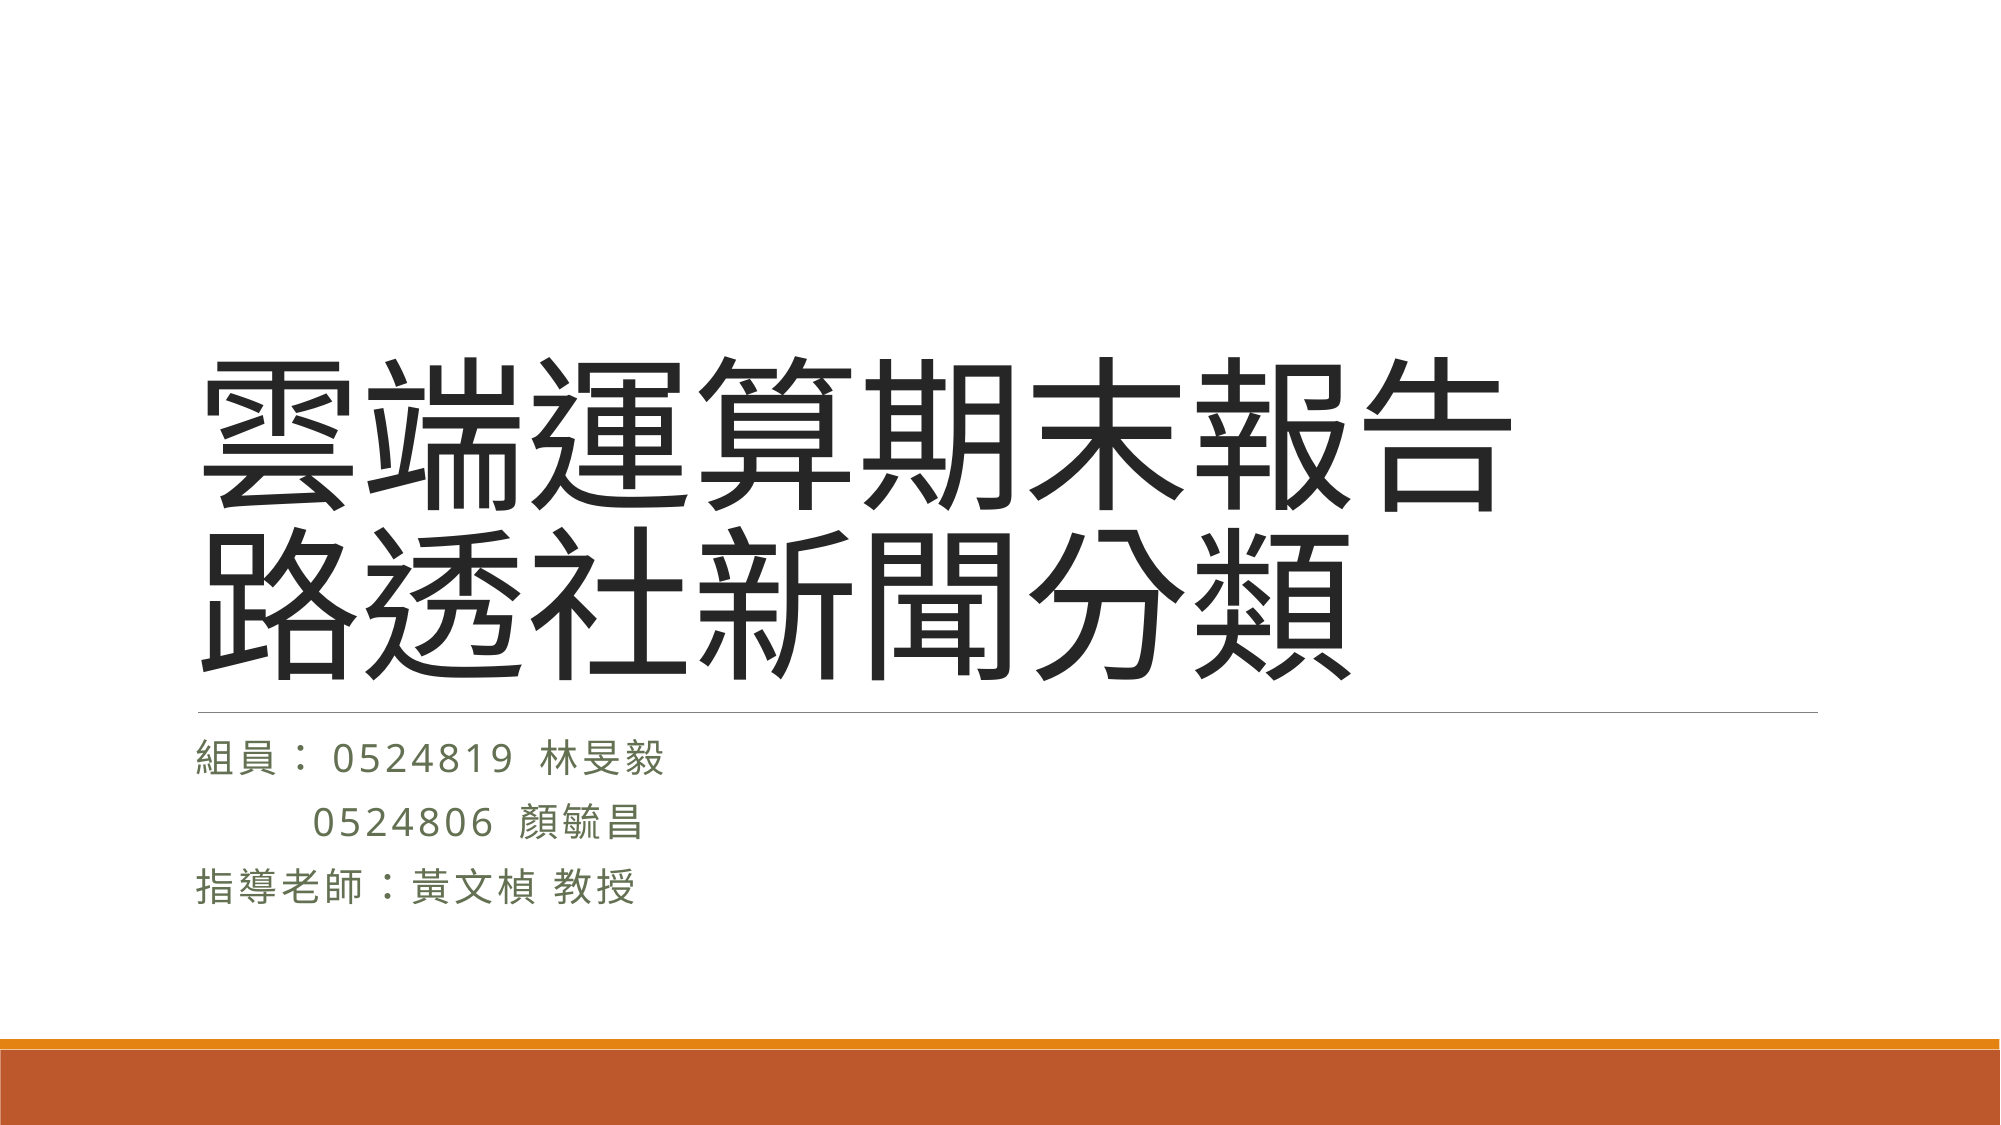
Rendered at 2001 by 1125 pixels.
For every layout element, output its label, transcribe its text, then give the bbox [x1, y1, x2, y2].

subtitle 組員：0524819 林旻毅 0524806 顏毓昌 指導老師：黃文楨 教授 [180, 730, 1831, 919]
title 雲端運算期末報告 路透社新聞分類 [180, 124, 1830, 710]
